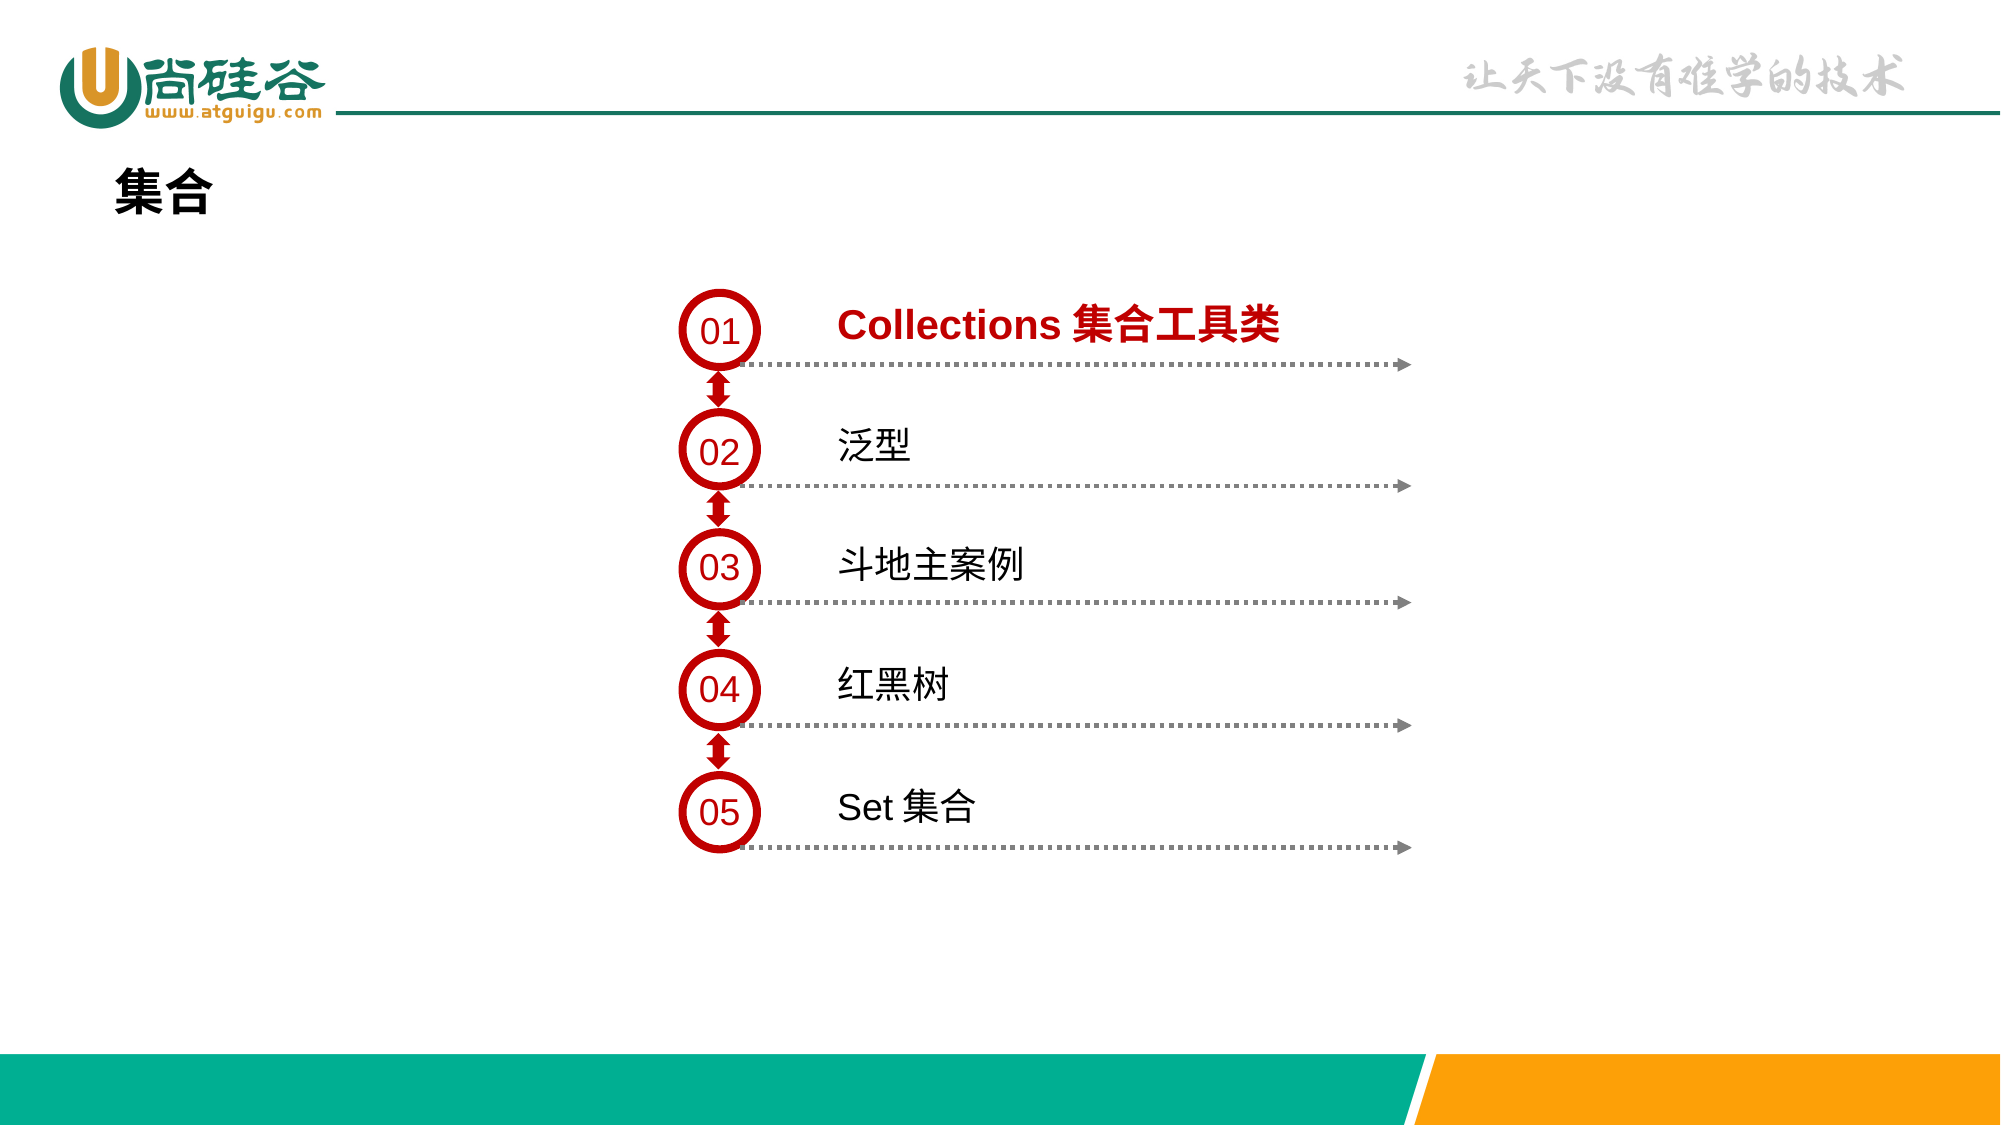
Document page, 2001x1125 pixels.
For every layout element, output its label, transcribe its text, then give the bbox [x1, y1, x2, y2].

text_box Collections集合工具类 [822, 290, 1416, 355]
text_box [677, 789, 684, 835]
text_box [677, 667, 684, 713]
text_box [677, 426, 684, 472]
text_box [688, 718, 752, 733]
text_box 02 [684, 420, 756, 481]
text_box 03 [684, 535, 756, 596]
text_box [756, 427, 763, 471]
text_box [706, 370, 731, 408]
text_box [756, 668, 763, 712]
text_box [677, 305, 685, 354]
text_box [687, 596, 753, 612]
text_box [691, 481, 748, 492]
text_box [706, 732, 731, 770]
text_box [689, 407, 751, 420]
text_box [691, 287, 749, 299]
text_box Set集合 [822, 775, 1416, 836]
text_box [695, 527, 745, 535]
text_box 斗地主案例 [822, 533, 1416, 594]
text_box 01 [685, 299, 757, 360]
text_box [692, 647, 748, 658]
text_box [706, 610, 731, 648]
text_box 05 [684, 780, 756, 841]
text_box [756, 547, 763, 591]
text_box [677, 546, 684, 592]
picture [0, 0, 2001, 1125]
text_box [690, 360, 750, 373]
text_box 泛型 [822, 414, 1416, 475]
text_box [756, 790, 763, 834]
text_box 红黑树 [822, 653, 1416, 713]
text_box 04 [684, 658, 756, 718]
text_box 集合 [100, 123, 1861, 296]
text_box [688, 841, 751, 855]
text_box [706, 490, 731, 528]
text_box [692, 770, 748, 780]
text_box [757, 309, 763, 350]
